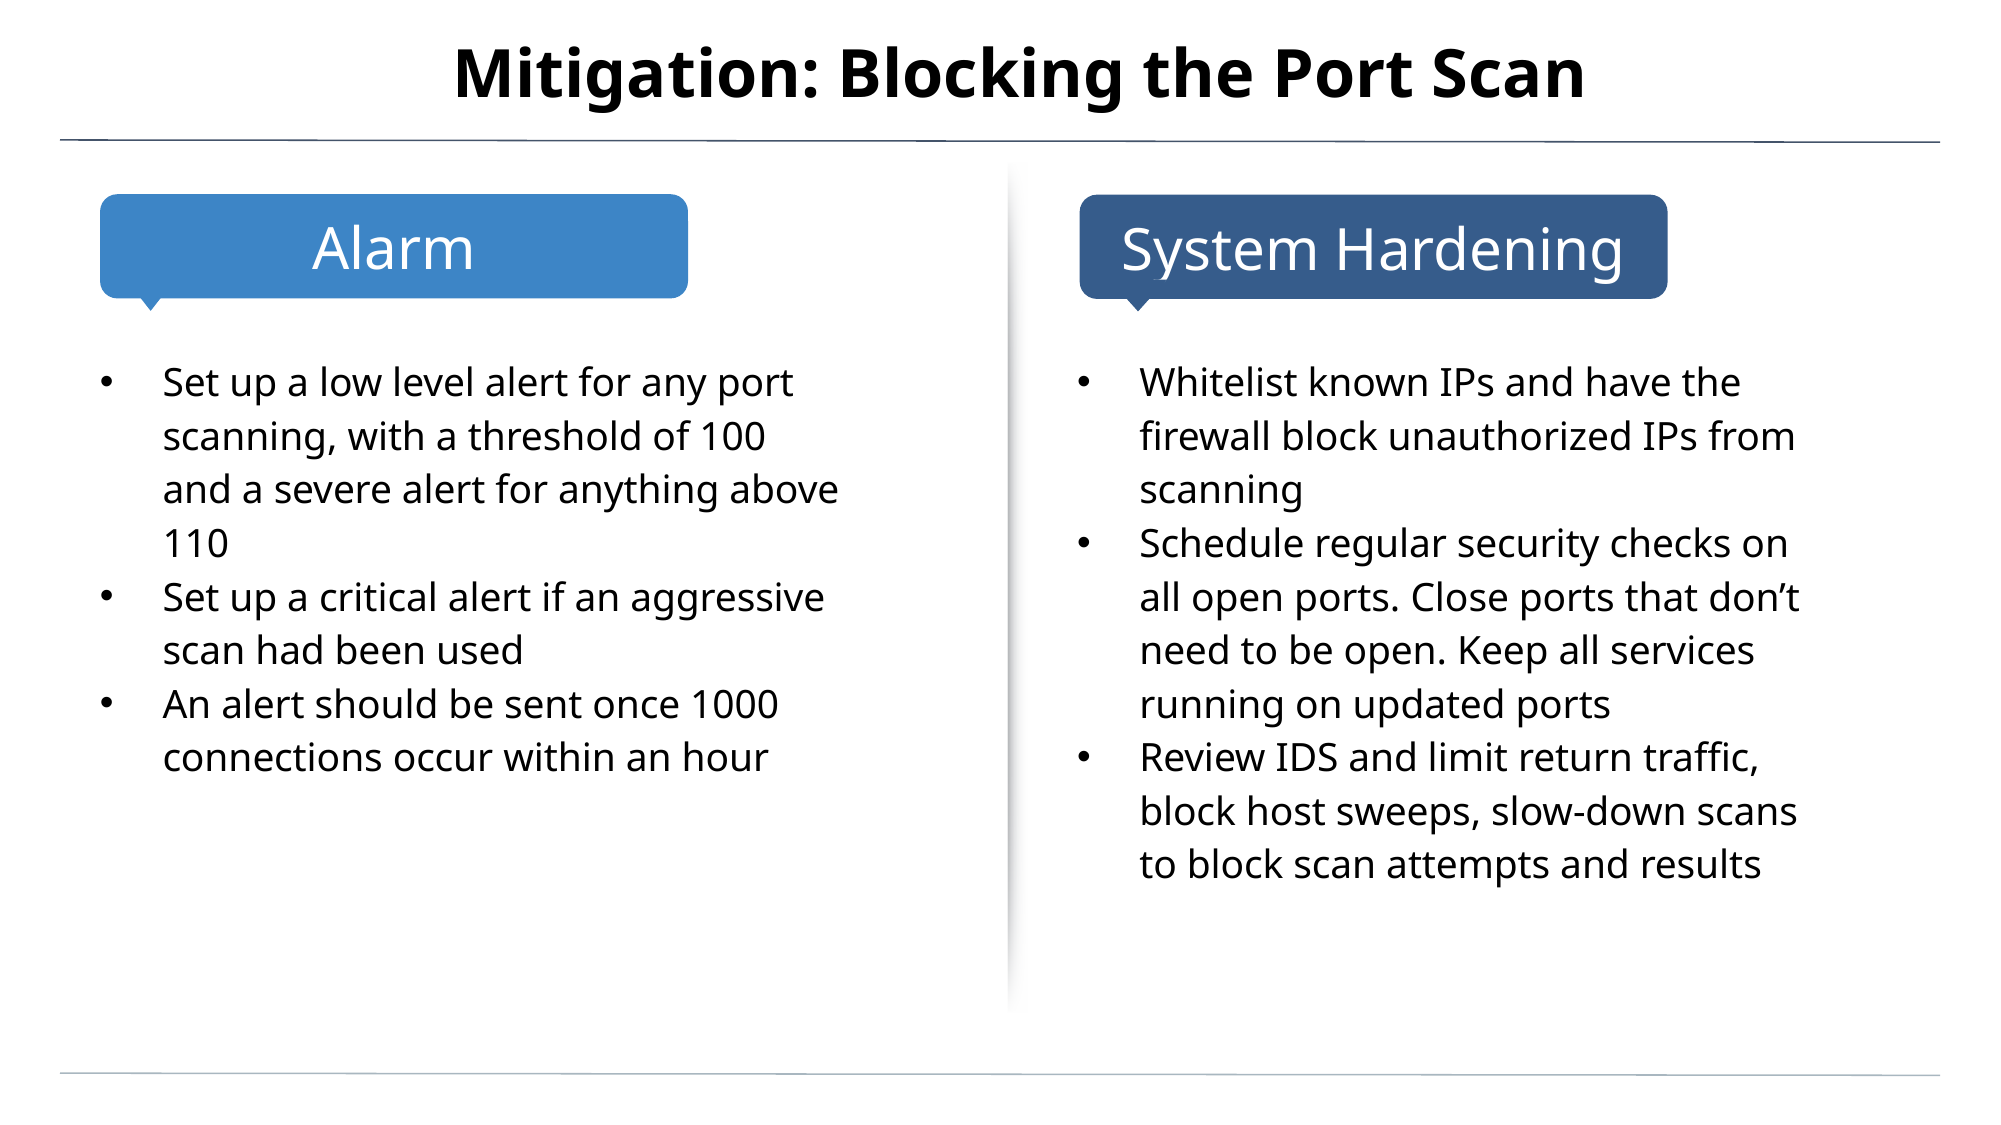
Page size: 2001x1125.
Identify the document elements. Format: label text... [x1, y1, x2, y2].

subtitle Set up a low level alert for any port scanning, with a threshold of 100 and a severe alert for anything above 110 Set up a critical alert if an aggressive scan had been used An alert should be sent once 1000 connections occur within an hour [0, 350, 941, 1019]
subtitle Whitelist known IPs and have the firewall block unauthorized IPs from scanning Schedule regular security checks on all open ports. Close ports that don’t need to be open. Keep all services running on updated ports Review IDS and limit return traffic, block host sweeps, slow-down scans to block scan attempts and results [977, 350, 1918, 1074]
picture [937, 142, 1119, 1043]
title Mitigation: Blocking the Port Scan [0, 0, 2000, 117]
